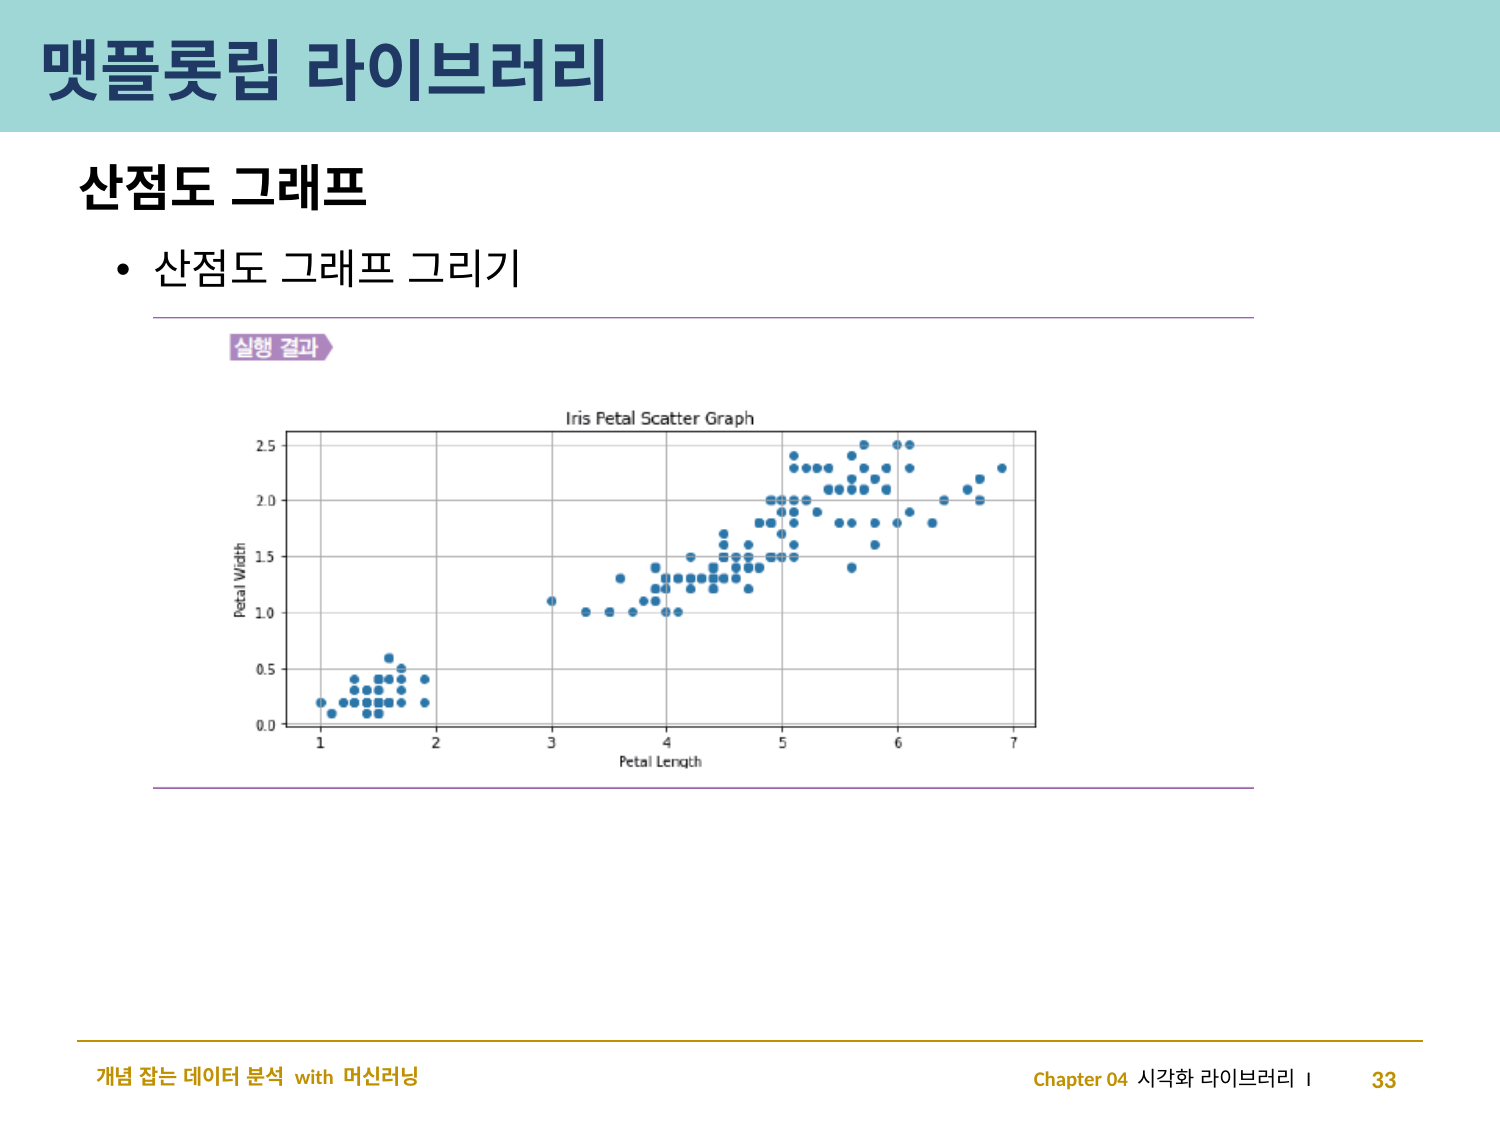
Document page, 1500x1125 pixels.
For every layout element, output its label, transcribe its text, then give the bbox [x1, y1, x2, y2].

title 맷플롯립 라이브러리 [24, 30, 1319, 119]
picture [153, 317, 1254, 790]
list 산점도 그래프 그리기 [100, 241, 1390, 937]
list 산점도 그래프 [64, 155, 1369, 232]
